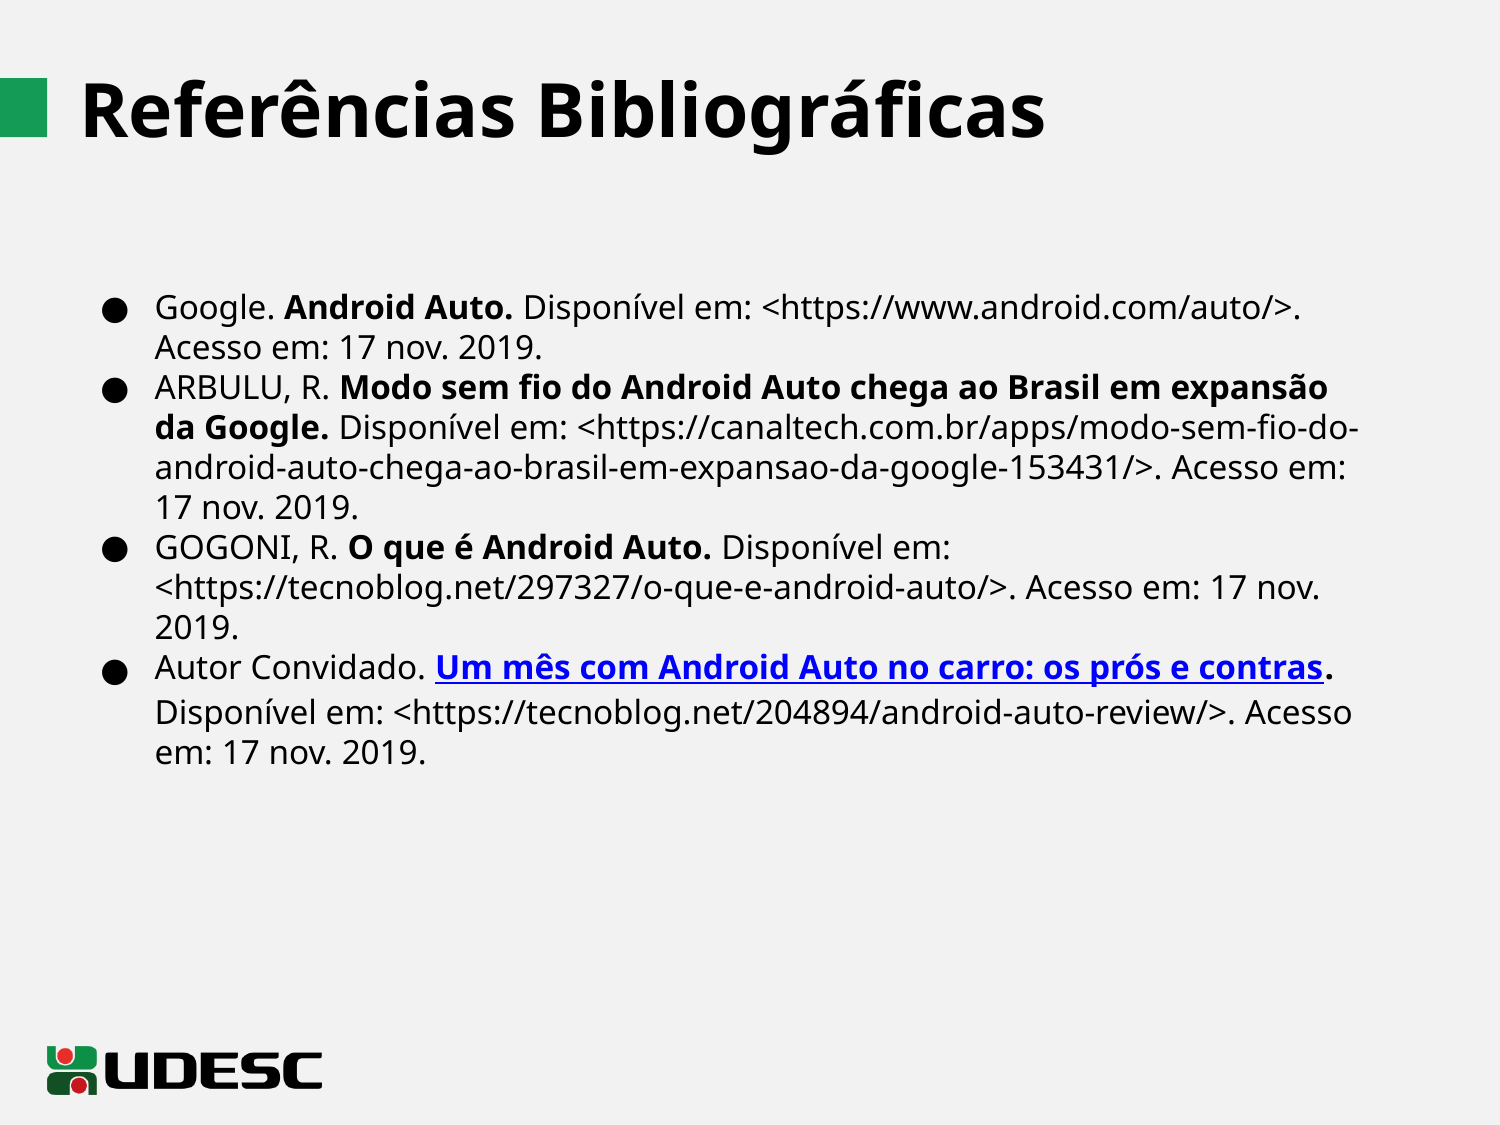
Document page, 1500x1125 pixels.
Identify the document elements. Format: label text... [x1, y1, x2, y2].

picture [46, 1046, 322, 1095]
text_box Referências Bibliográficas [64, 54, 1270, 161]
text_box [0, 78, 48, 138]
text_box Google. Android Auto. Disponível em: <https://www.android.com/auto/>. Acesso em: 17 nov. 2019. ARBULU, R. Modo sem fio do Android Auto chega ao Brasil em expansão da Google. Disponível em: <https://canaltech.com.br/apps/modo-sem-fio-do-android-auto-chega-ao-brasil-em-expansao-da-google-153431/>. Acesso em: 17 nov. 2019. GOGONI, R. O que é Android Auto. Disponível em: <https://tecnoblog.net/297327/o-que-e-android-auto/>. Acesso em: 17 nov. 2019. Autor Convidado. Um mês com Android Auto no carro: os prós e contras. Disponível em: <https://tecnoblog.net/204894/android-auto-review/>. Acesso em: 17 nov. 2019. [64, 278, 1388, 1017]
